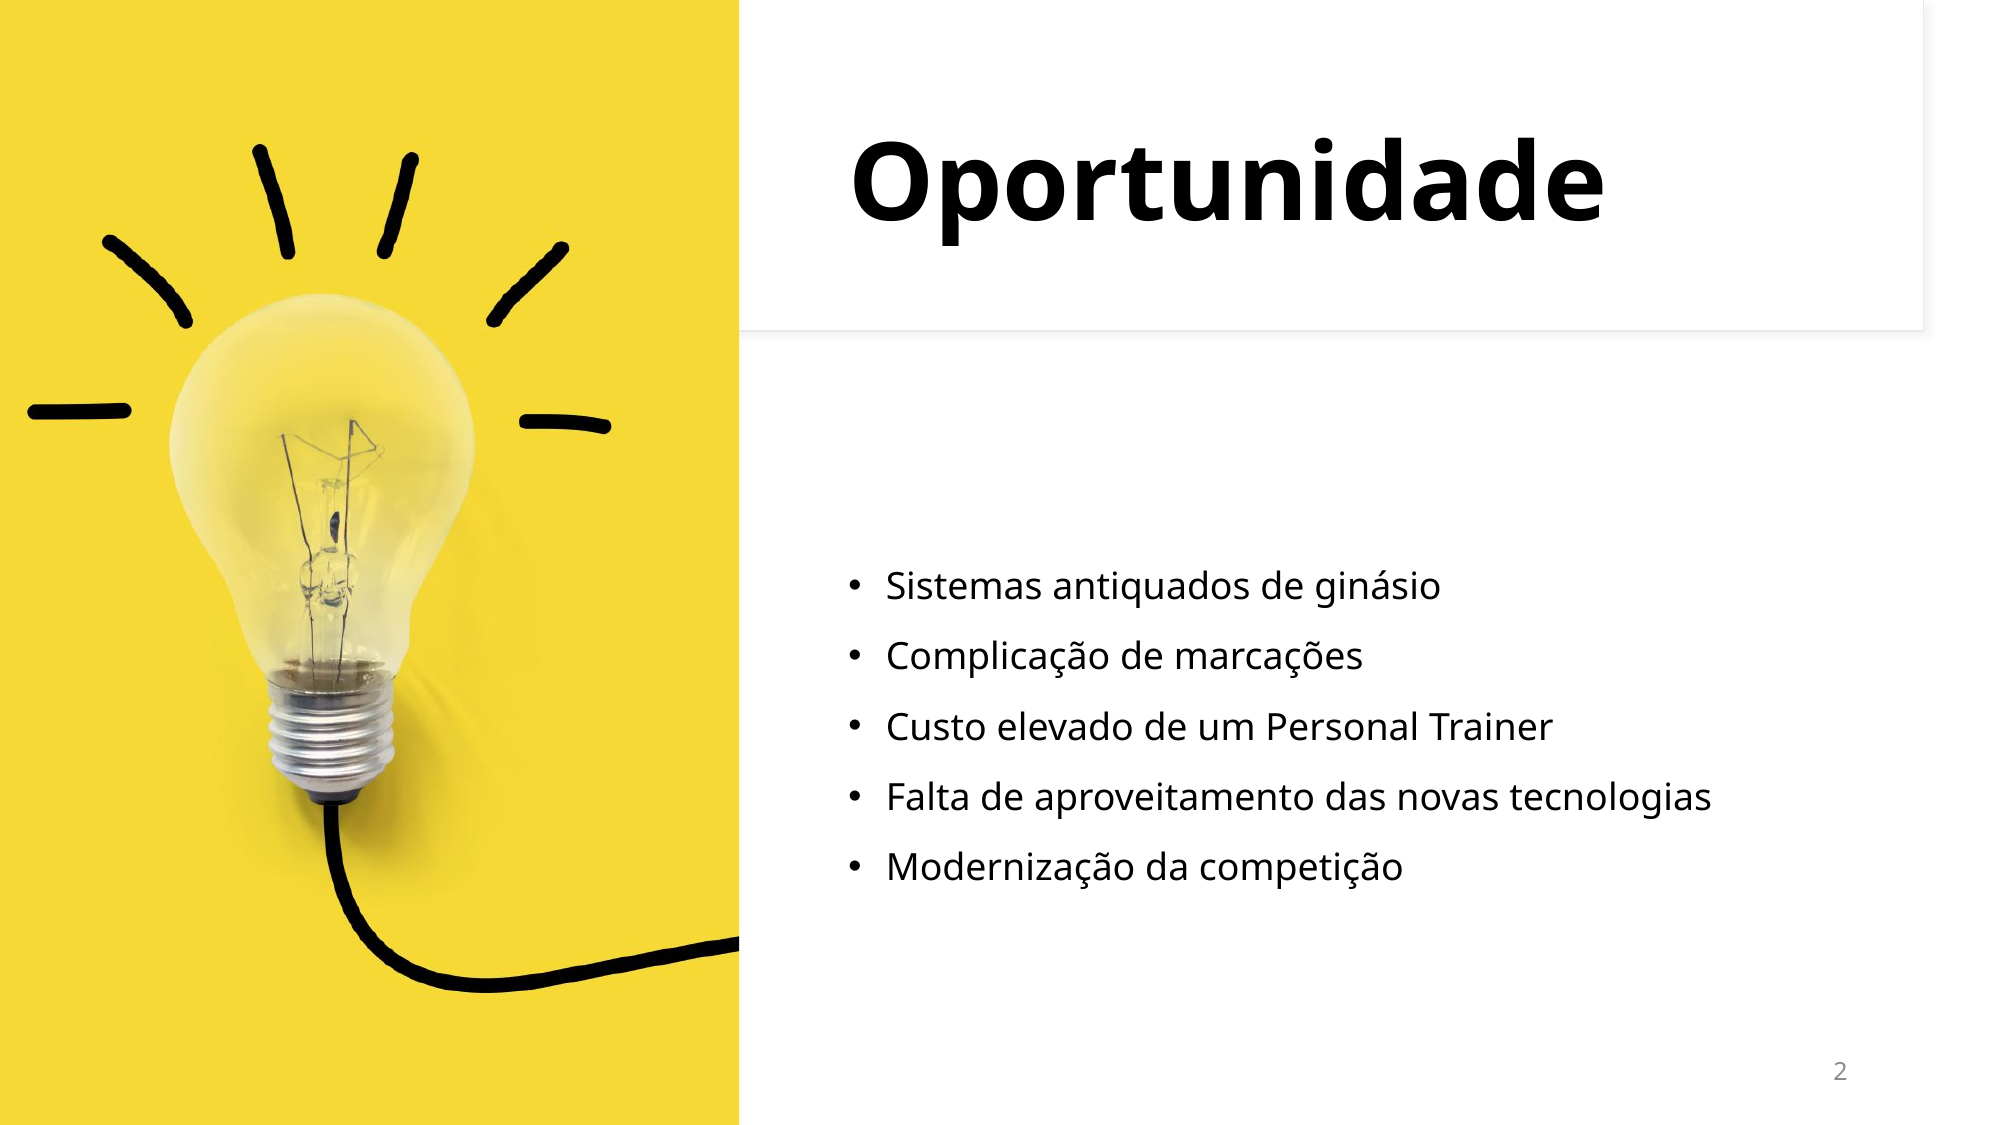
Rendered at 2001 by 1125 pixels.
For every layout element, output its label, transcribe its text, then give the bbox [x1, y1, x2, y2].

title Oportunidade [833, 0, 1863, 252]
list Sistemas antiquados de ginásio Complicação de marcações Custo elevado de um Personal Trainer Falta de aproveitamento das novas tecnologias Modernização da competição [833, 549, 1863, 1014]
slide_number 2 [1652, 1042, 1863, 1103]
picture [0, 0, 740, 1125]
